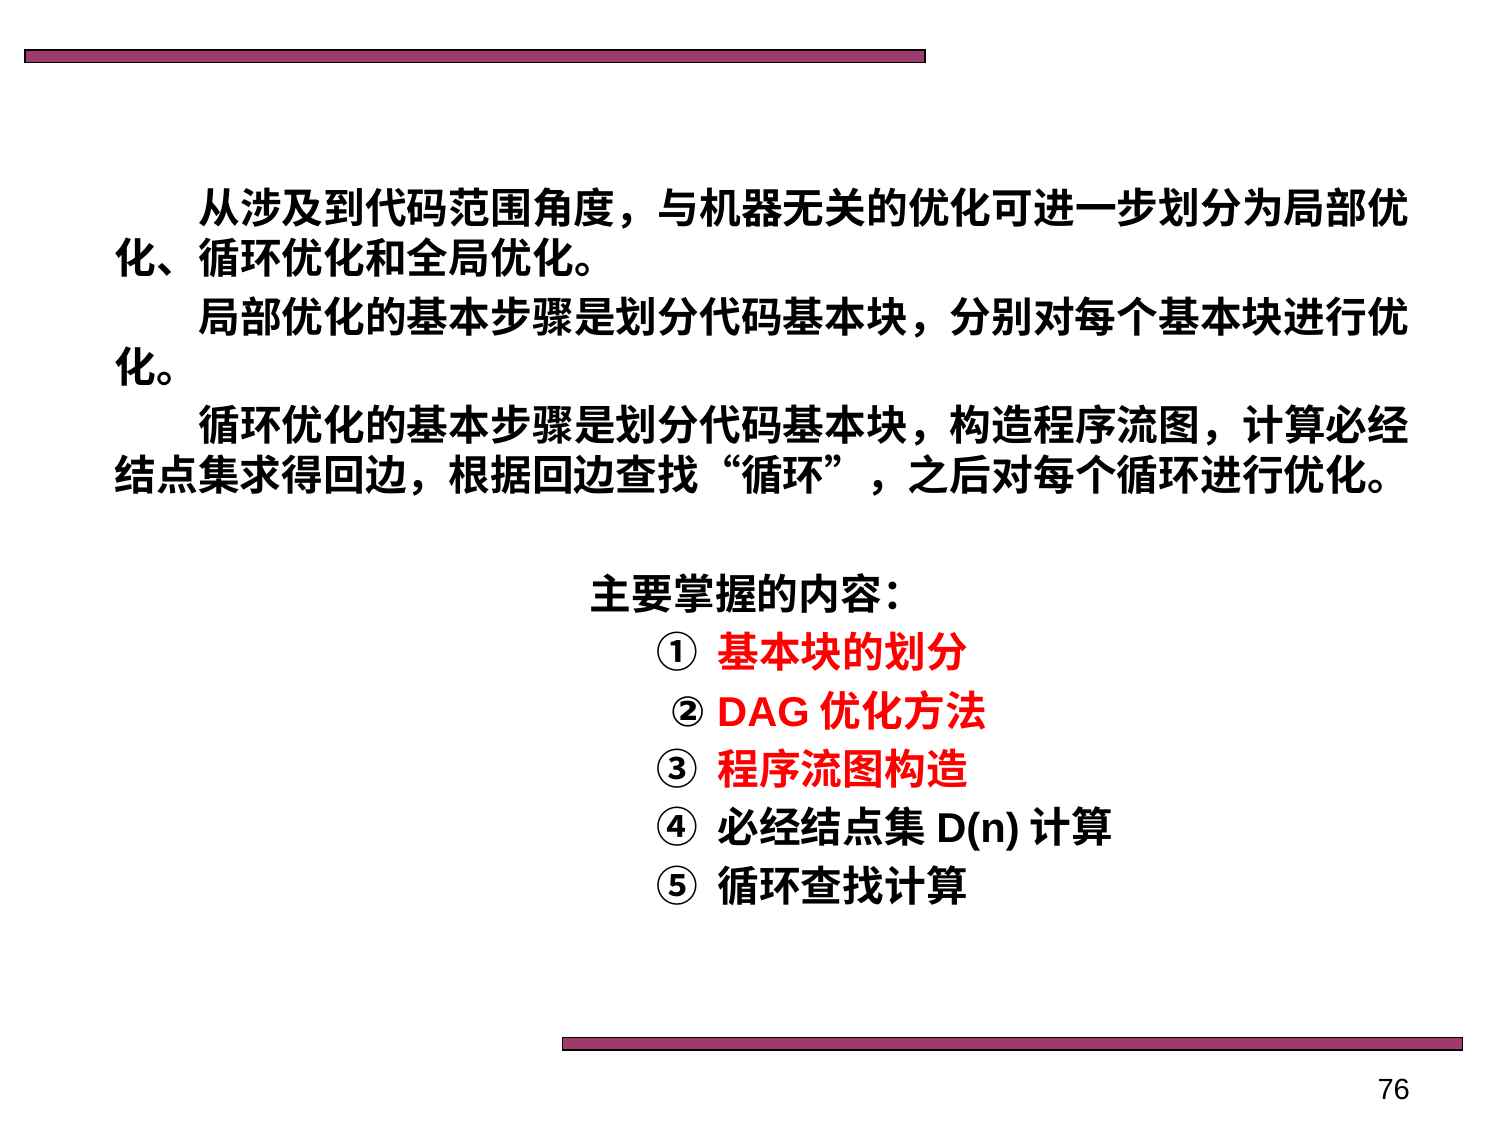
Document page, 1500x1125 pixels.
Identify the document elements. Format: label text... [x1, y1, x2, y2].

text_box 从涉及到代码范围角度，与机器无关的优化可进一步划分为局部优化、循环优化和全局优化。 局部优化的基本步骤是划分代码基本块，分别对每个基本块进行优化。 循环优化的基本步骤是划分代码基本块，构造程序流图，计算必经结点集求得回边，根据回边查找“循环”，之后对每个循环进行优化。 [99, 174, 1436, 507]
text_box 主要掌握的内容： ① 基本块的划分 ② DAG优化方法 ③ 程序流图构造 ④ 必经结点集D(n)计算 ⑤ 循环查找计算 [574, 560, 1163, 917]
slide_number 76 [1074, 1062, 1425, 1103]
